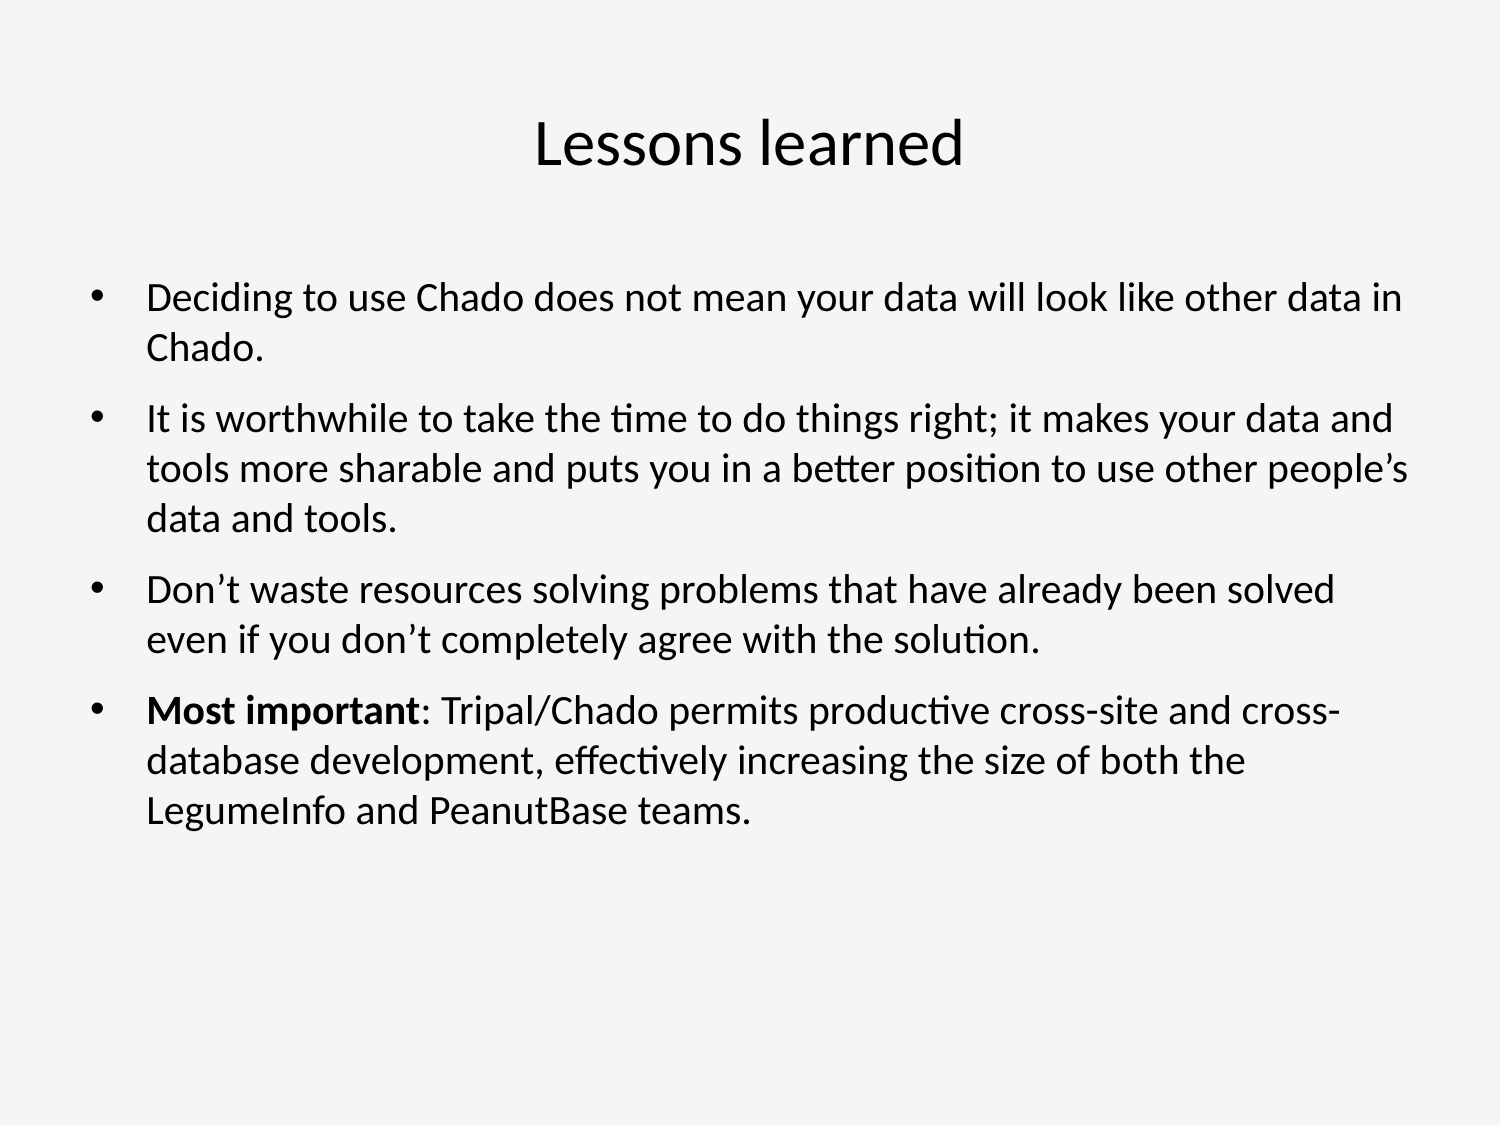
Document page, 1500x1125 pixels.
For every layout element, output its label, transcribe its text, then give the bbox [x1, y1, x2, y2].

title Lessons learned [75, 45, 1425, 233]
list Deciding to use Chado does not mean your data will look like other data in Chado. It is worthwhile to take the time to do things right; it makes your data and tools more sharable and puts you in a better position to use other people’s data and tools. Don’t waste resources solving problems that have already been solved even if you don’t completely agree with the solution. Most important: Tripal/Chado permits productive cross-site and cross-database development, effectively increasing the size of both the LegumeInfo and PeanutBase teams. [75, 262, 1425, 1005]
